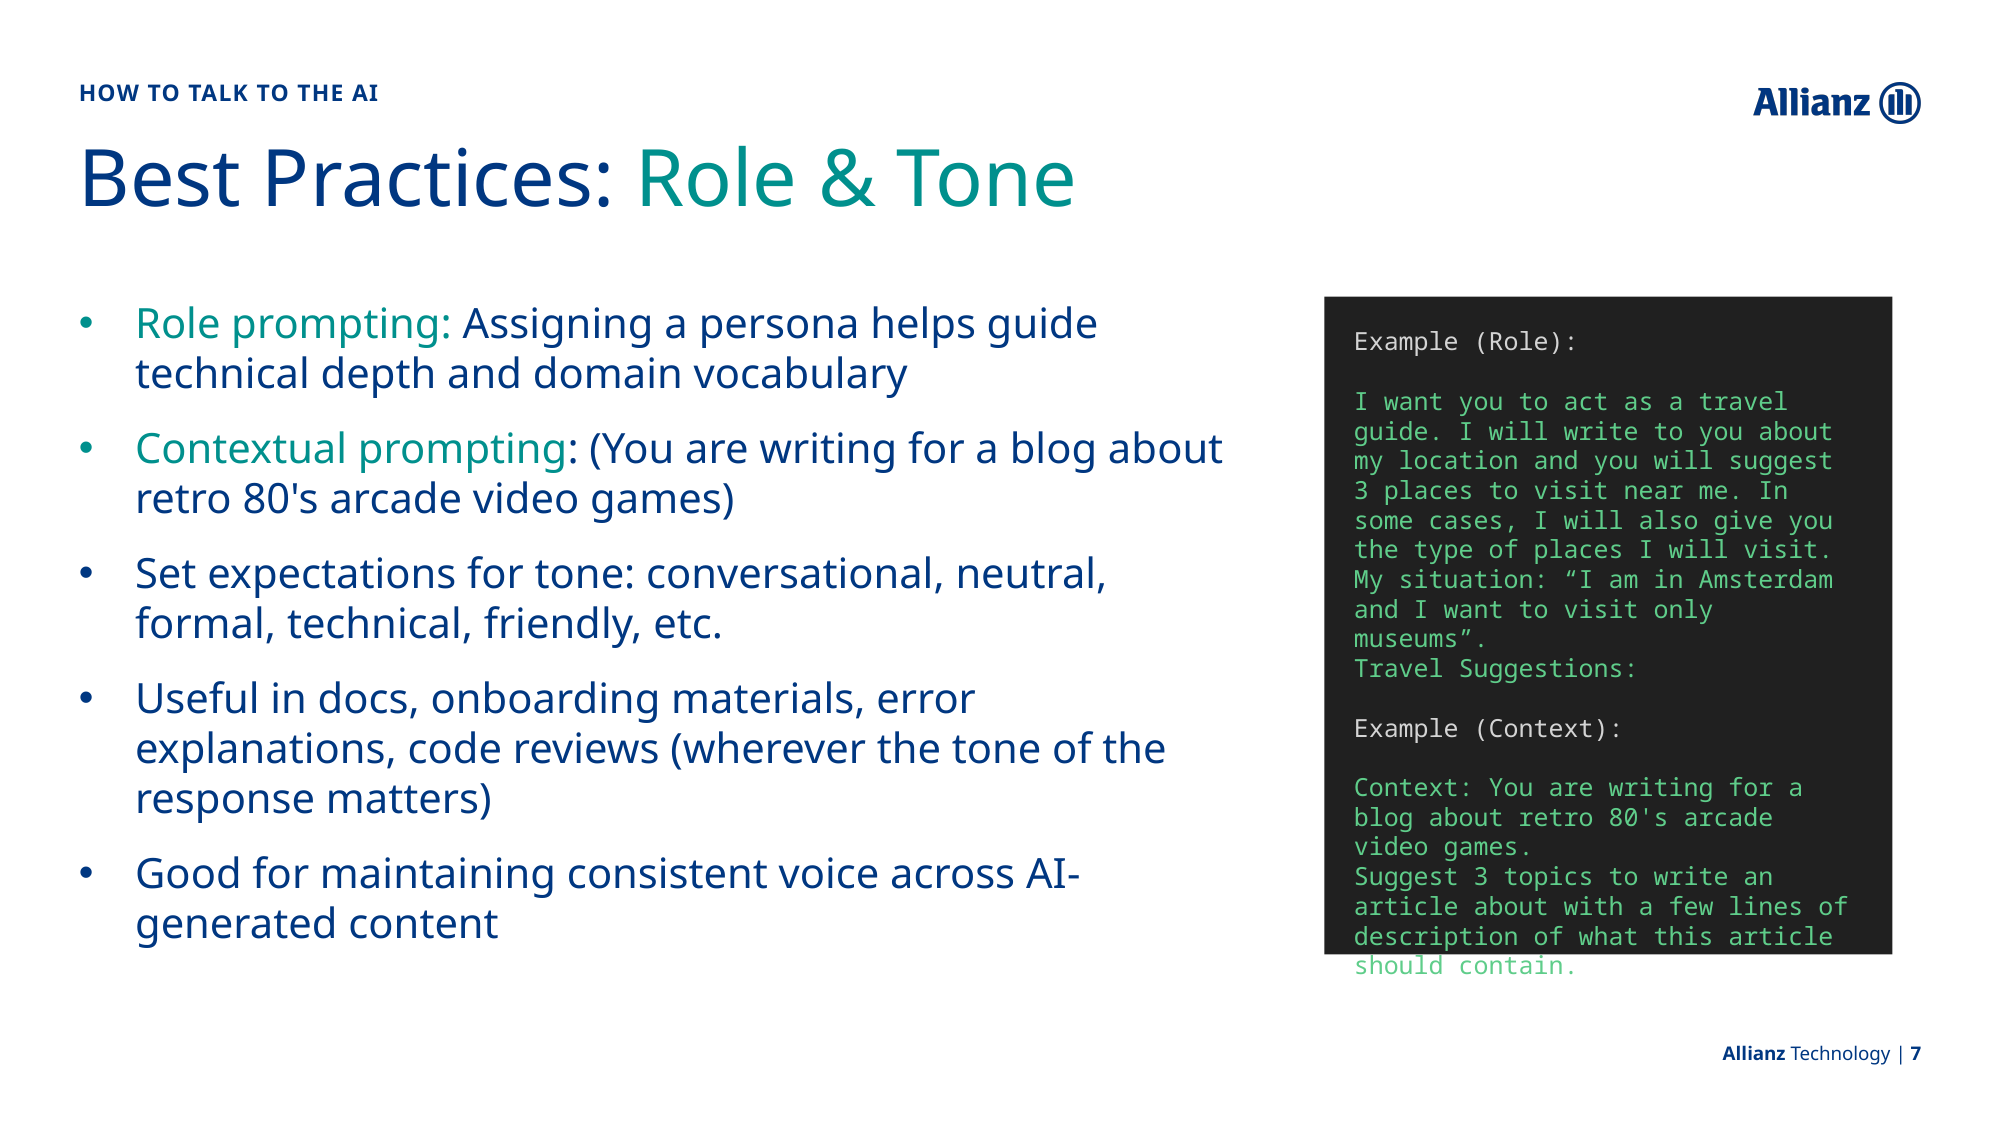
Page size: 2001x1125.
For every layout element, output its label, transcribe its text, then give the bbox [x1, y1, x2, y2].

text_box Example (Role): I want you to act as a travel guide. I will write to you about my location and you will suggest 3 places to visit near me. In some cases, I will also give you the type of places I will visit. My situation: “I am in Amsterdam and I want to visit only museums”. Travel Suggestions: Example (Context): Context: You are writing for a blog about retro 80's arcade video games. Suggest 3 topics to write an article about with a few lines of description of what this article should contain. [1324, 296, 1893, 955]
list How to talk to the AI [78, 78, 1609, 120]
picture [1753, 82, 1921, 124]
list Role prompting: Assigning a persona helps guide technical depth and domain vocabulary Contextual prompting: (You are writing for a blog about retro 80's arcade video games) Set expectations for tone: conversational, neutral, formal, technical, friendly, etc. Useful in docs, onboarding materials, error explanations, code reviews (wherever the tone of the response matters) Good for maintaining consistent voice across AI-generated content [78, 296, 1238, 1012]
title Best Practices: Role & Tone [78, 143, 1609, 297]
